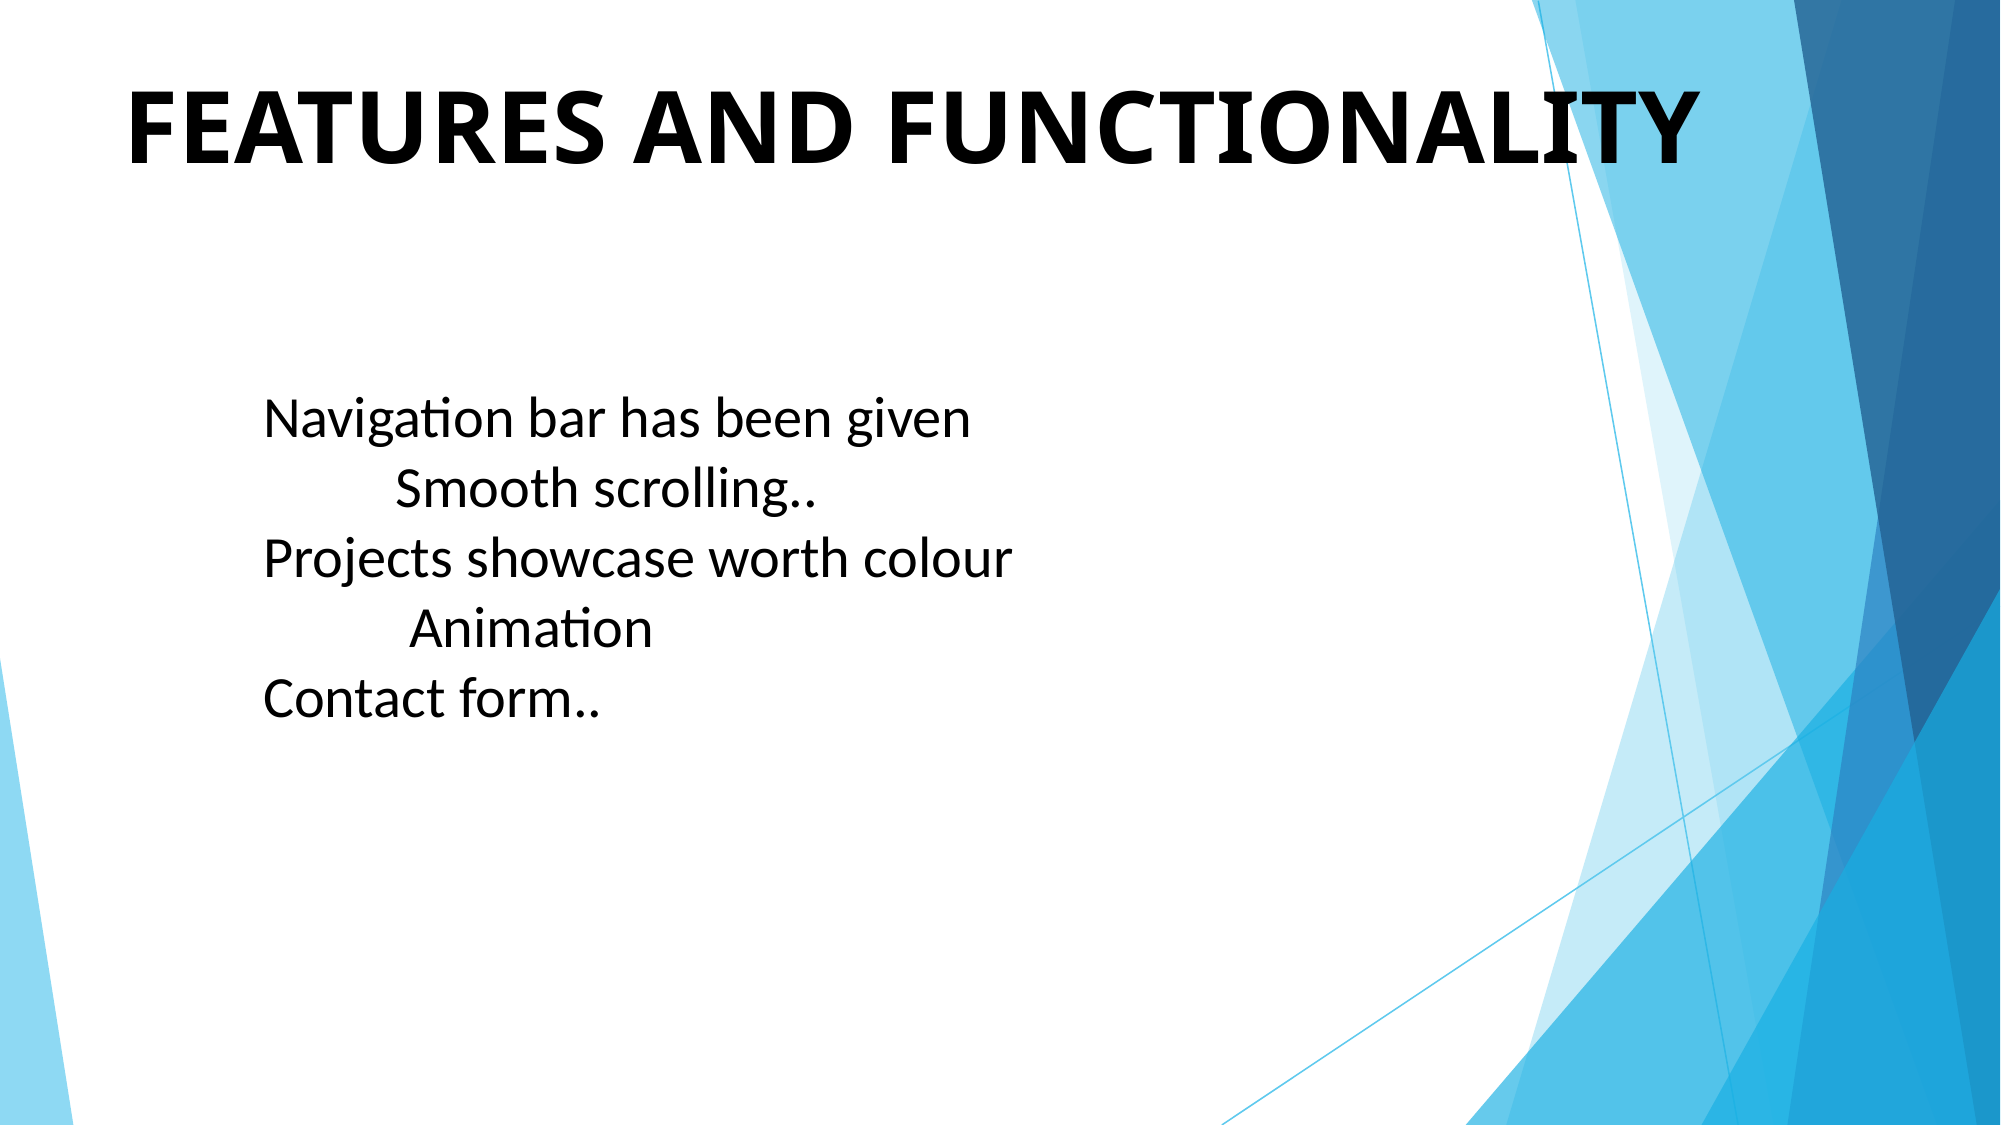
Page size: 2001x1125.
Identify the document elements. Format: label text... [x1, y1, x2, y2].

text_box Navigation bar has been given Smooth scrolling.. Projects showcase worth colour Animation Contact form.. [248, 371, 1257, 807]
title FEATURES AND FUNCTIONALITY [123, 63, 1877, 182]
text_box [671, 528, 1329, 612]
